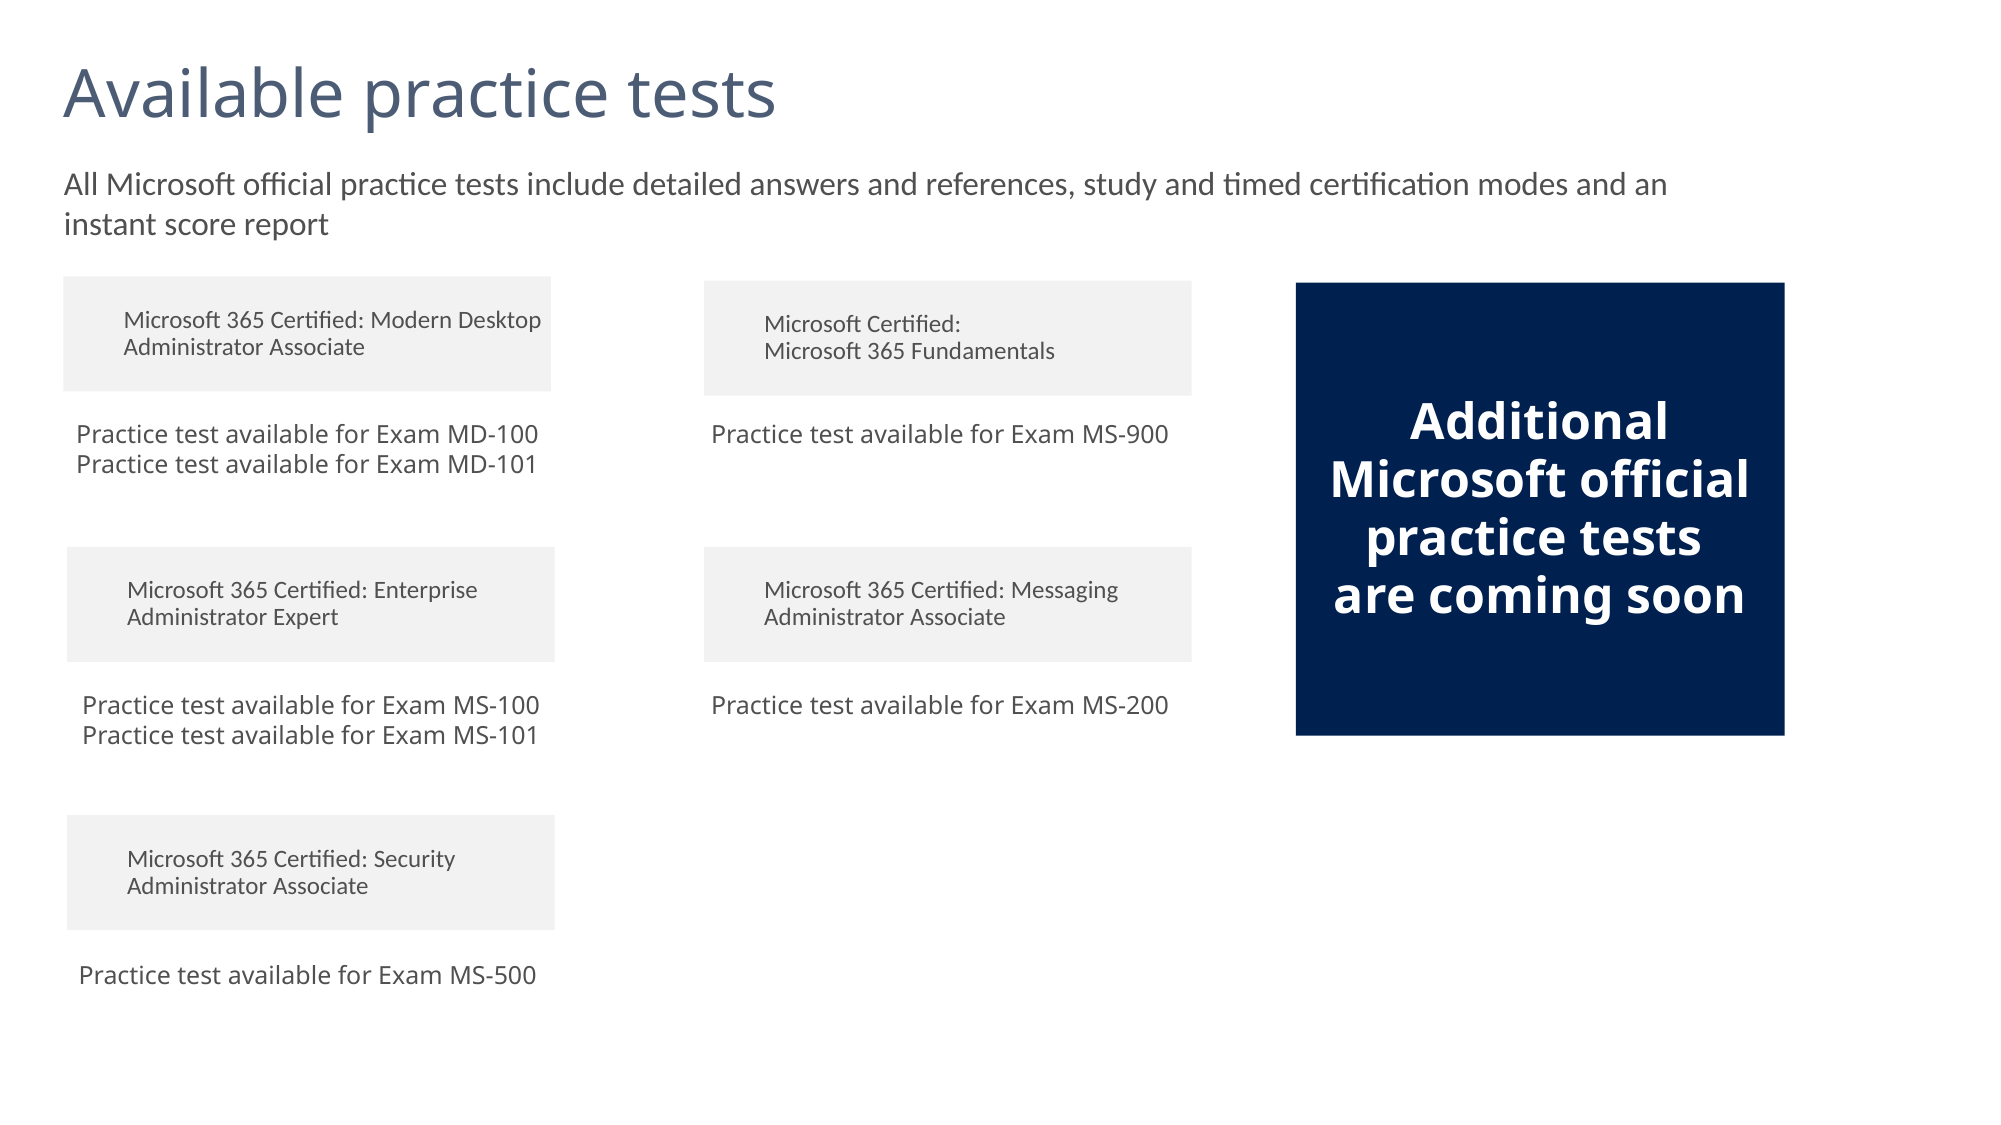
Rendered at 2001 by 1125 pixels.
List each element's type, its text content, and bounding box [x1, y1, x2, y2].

text_box Microsoft Certified: Microsoft 365 Fundamentals [704, 280, 1192, 396]
text_box Practice test available for Exam MS-900 [704, 403, 1192, 465]
text_box Practice test available for Exam MD-100 Practice test available for Exam MD-101 [71, 403, 560, 510]
text_box Microsoft 365 Certified: Enterprise Administrator Expert [67, 546, 555, 662]
text_box Practice test available for Exam MS-200 [704, 674, 1192, 735]
text_box Practice test available for Exam MS-100 Practice test available for Exam MS-101 [75, 674, 563, 781]
text_box Microsoft 365 Certified: Security Administrator Associate [67, 815, 555, 931]
text_box Practice test available for Exam MS-500 [71, 945, 560, 1006]
text_box Additional Microsoft official practice tests are coming soon [1295, 282, 1785, 736]
title Available practice tests [63, 59, 1839, 248]
text_box Microsoft 365 Certified: Messaging Administrator Associate [704, 546, 1192, 662]
text_box All Microsoft official practice tests include detailed answers and references, study and timed certification modes and an instant score report [63, 154, 1744, 250]
text_box Microsoft 365 Certified: Modern Desktop Administrator Associate [63, 276, 551, 392]
